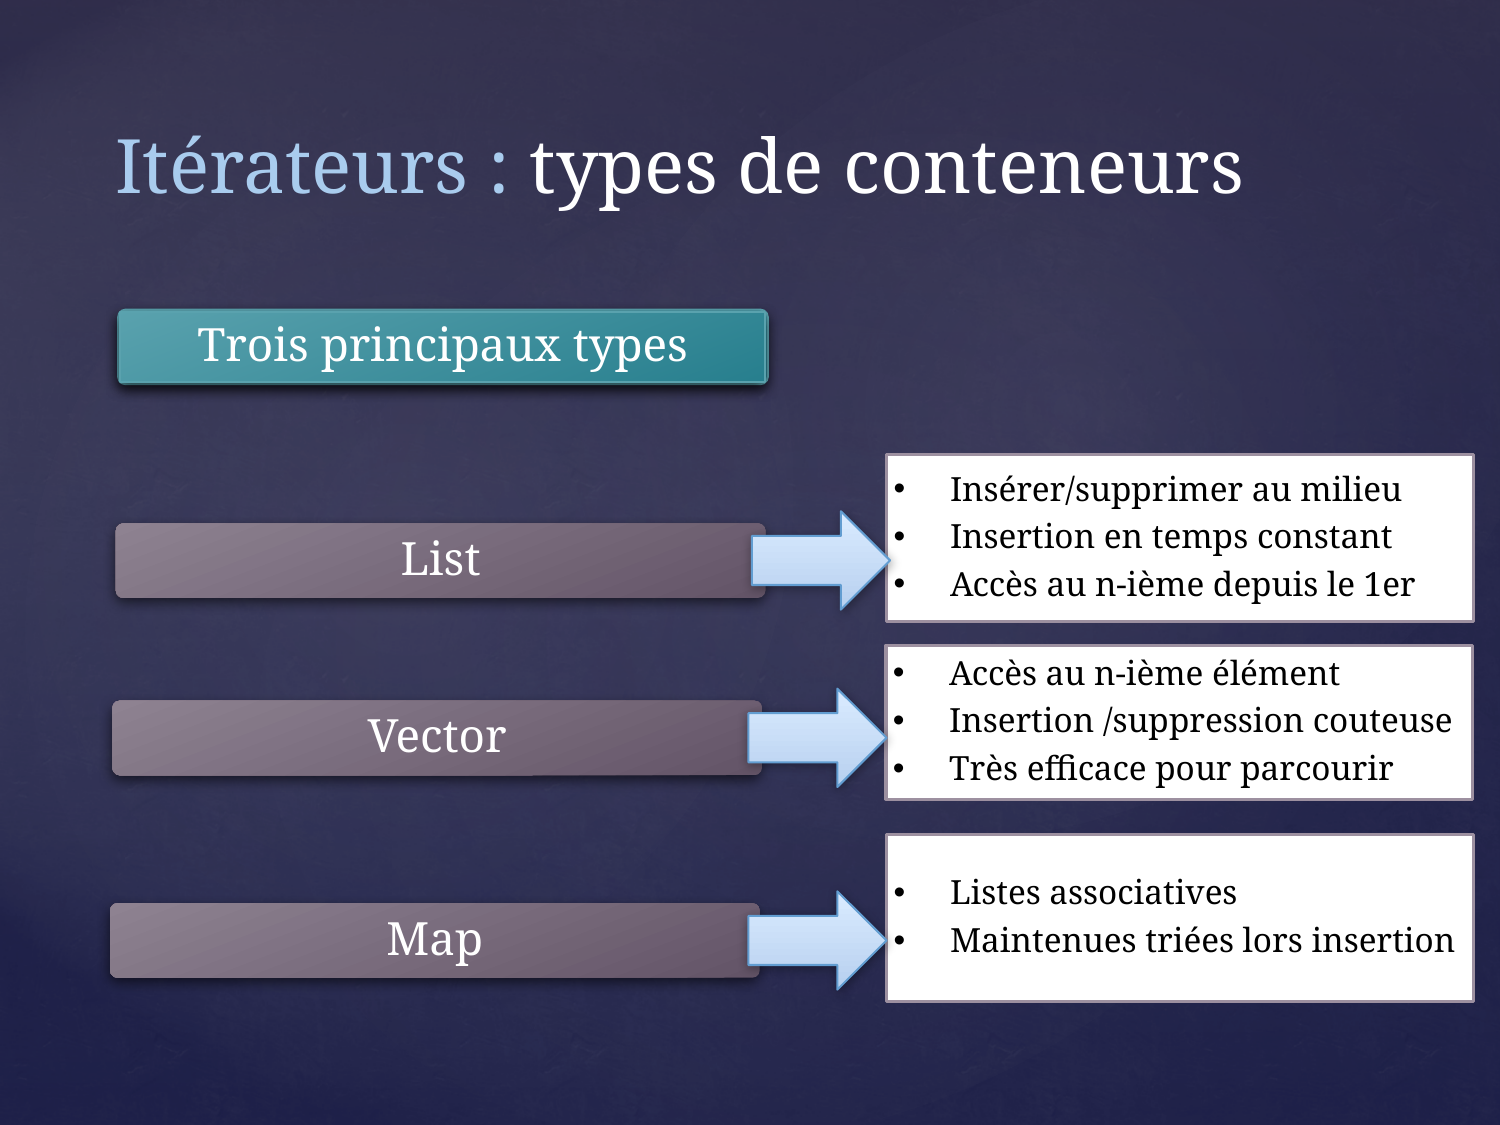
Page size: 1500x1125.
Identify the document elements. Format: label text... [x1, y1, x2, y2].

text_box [117, 309, 769, 385]
text_box [772, 687, 888, 788]
text_box [775, 510, 891, 611]
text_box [115, 522, 767, 599]
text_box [109, 902, 761, 979]
text_box Accès au n-ième élément Insertion /suppression couteuse Très efficace pour parcourir [884, 644, 1474, 801]
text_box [111, 700, 763, 776]
text_box Insérer/supprimer au milieu Insertion en temps constant Accès au n-ième depuis le 1er [885, 453, 1475, 623]
text_box [770, 890, 888, 991]
text_box Listes associatives Maintenues triées lors insertion [885, 833, 1475, 1003]
title Itérateurs : types de conteneurs [100, 66, 1338, 217]
